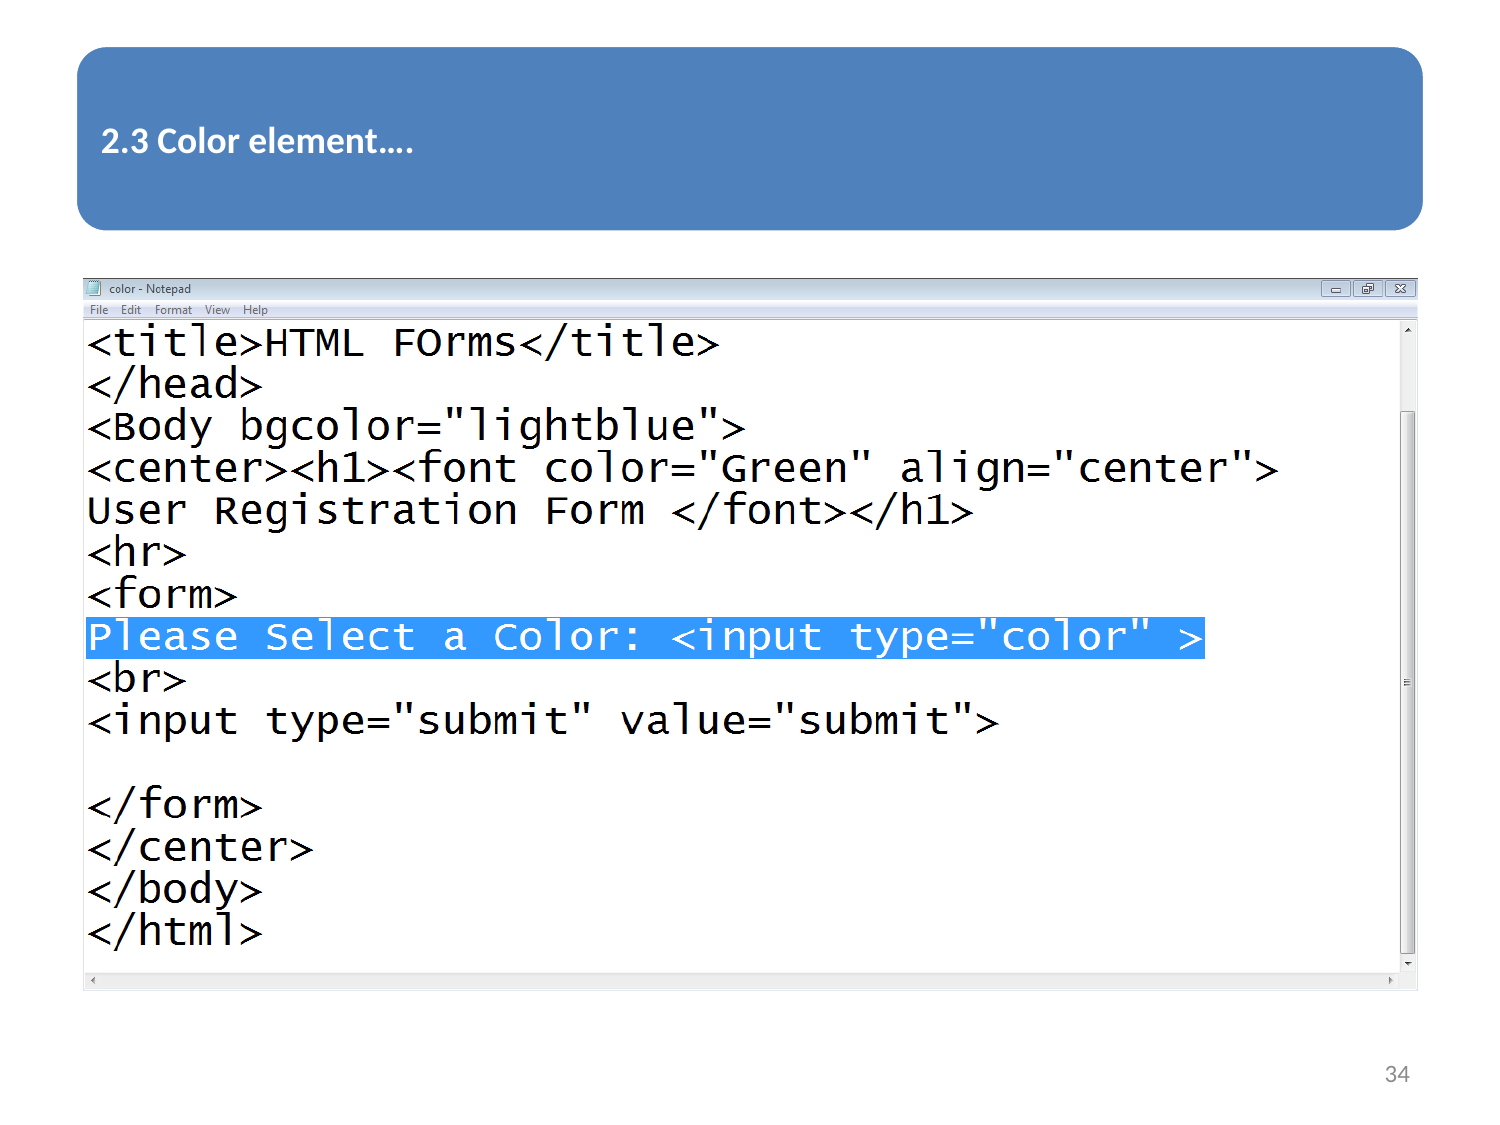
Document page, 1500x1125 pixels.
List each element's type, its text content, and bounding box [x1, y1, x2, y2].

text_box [74, 44, 1426, 233]
slide_number 34 [1074, 1042, 1425, 1103]
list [74, 270, 1426, 998]
